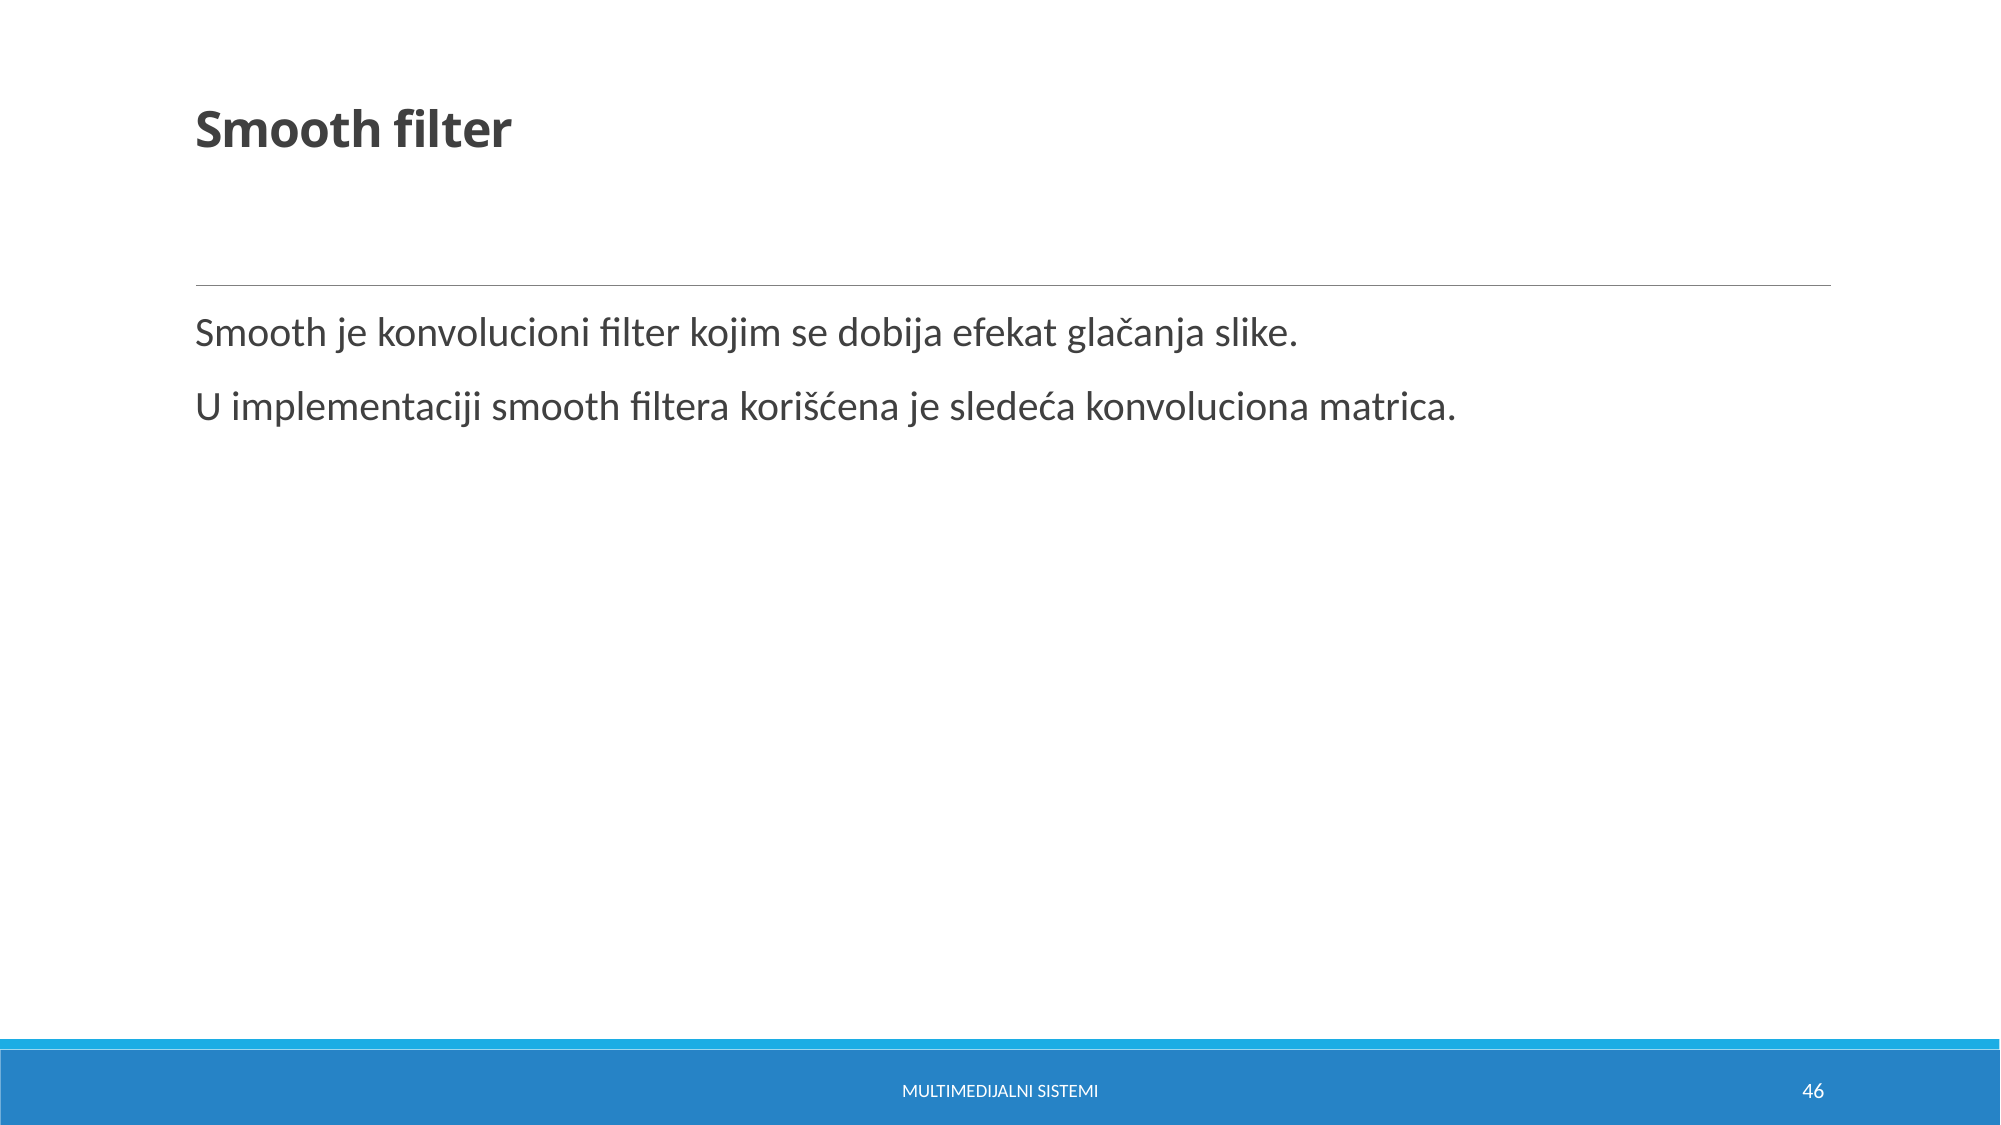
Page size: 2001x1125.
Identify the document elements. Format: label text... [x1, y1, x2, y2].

footer Multimedijalni sistemi [604, 1059, 1396, 1120]
title Smooth filter [180, 47, 1830, 285]
slide_number 46 [1624, 1059, 1840, 1120]
